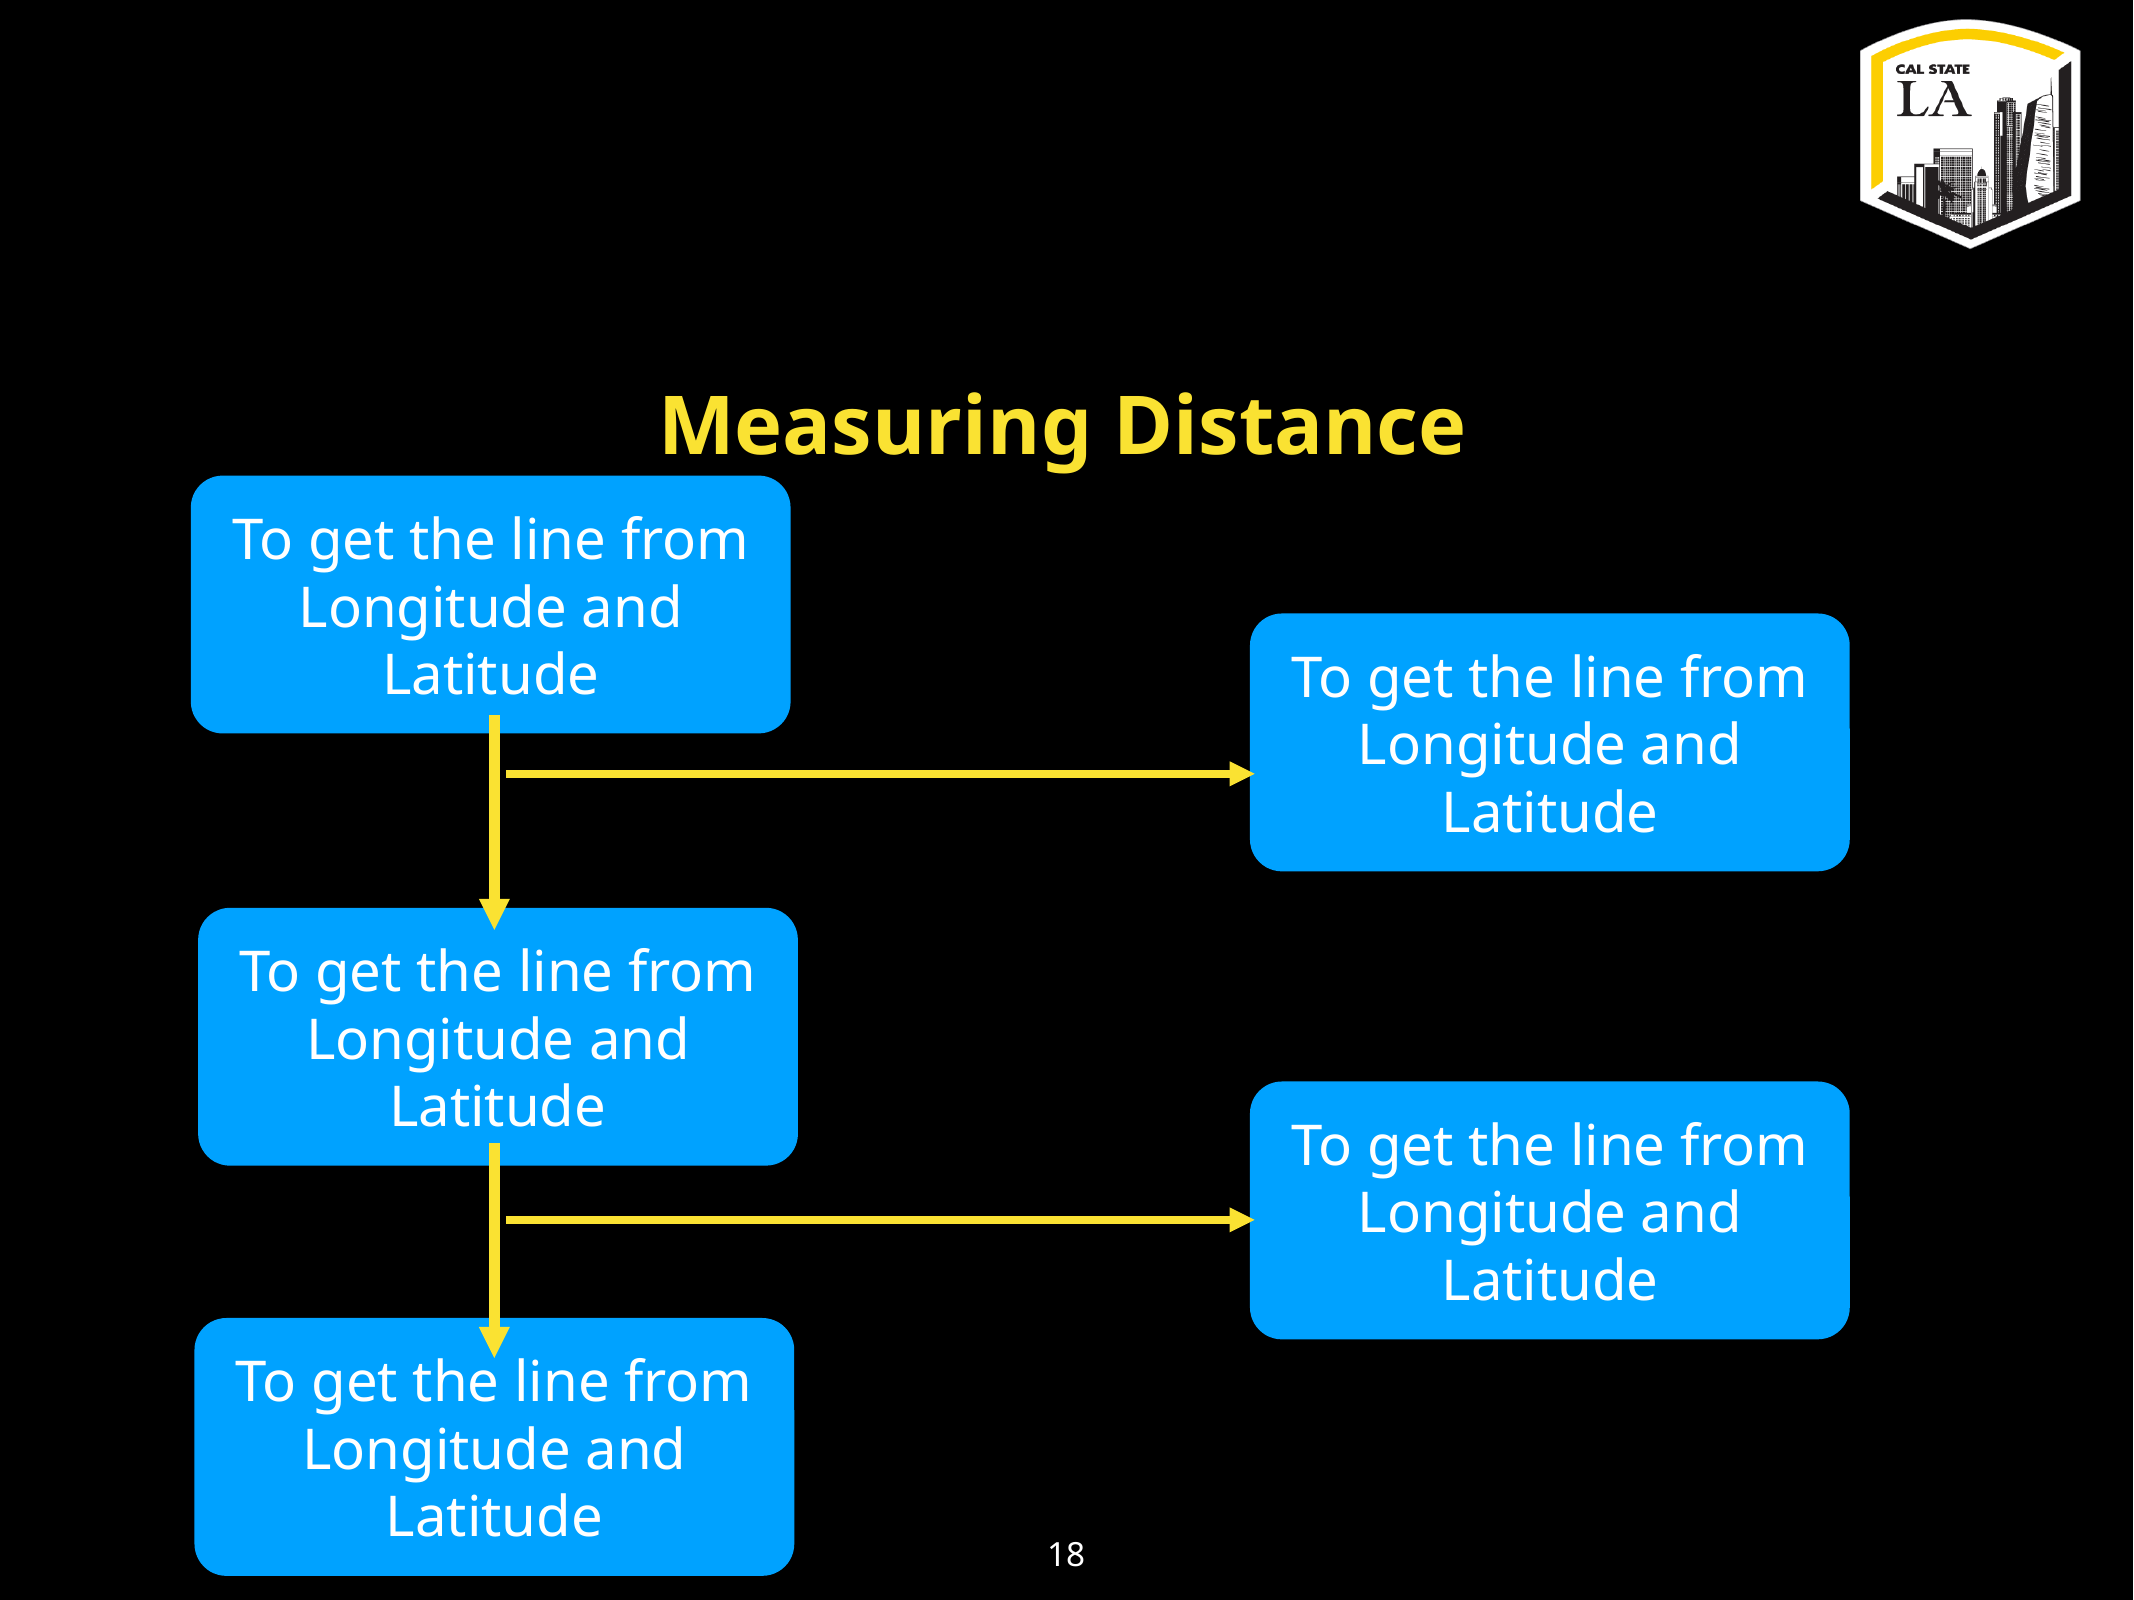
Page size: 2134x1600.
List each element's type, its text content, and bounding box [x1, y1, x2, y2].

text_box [194, 1317, 795, 1577]
slide_number 18 [1037, 1524, 1095, 1579]
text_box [190, 475, 791, 734]
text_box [1249, 613, 1850, 872]
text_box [1249, 1081, 1850, 1340]
text_box [505, 767, 1249, 781]
list Measuring Distance [127, 13, 1998, 1572]
picture [1826, 0, 2114, 255]
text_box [197, 907, 799, 1166]
text_box [505, 1213, 1249, 1227]
